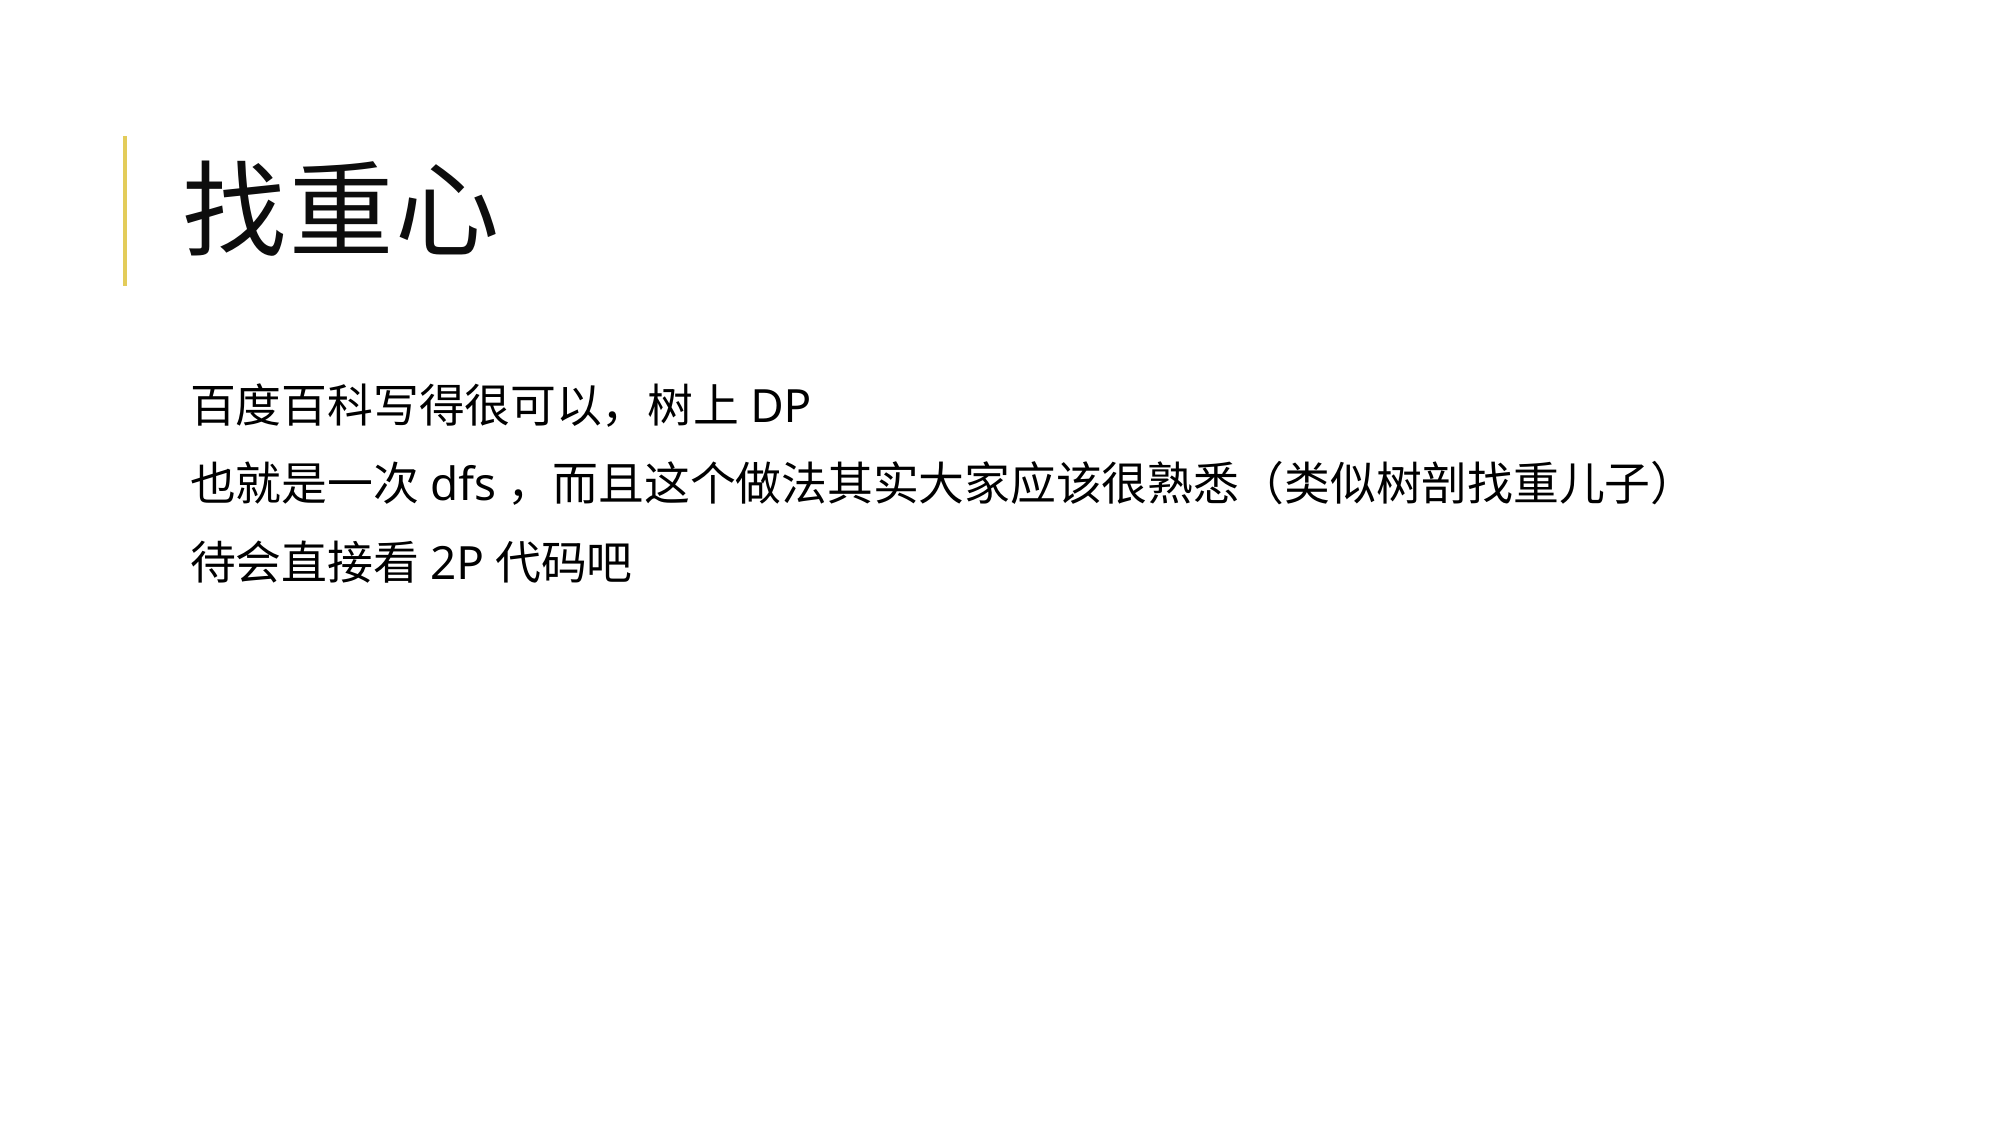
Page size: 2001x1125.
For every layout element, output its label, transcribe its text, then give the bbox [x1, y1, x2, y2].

list 百度百科写得很可以，树上DP 也就是一次dfs，而且这个做法其实大家应该很熟悉（类似树剖找重儿子） 待会直接看2P代码吧 [168, 375, 1763, 1035]
title 找重心 [168, 96, 1763, 342]
